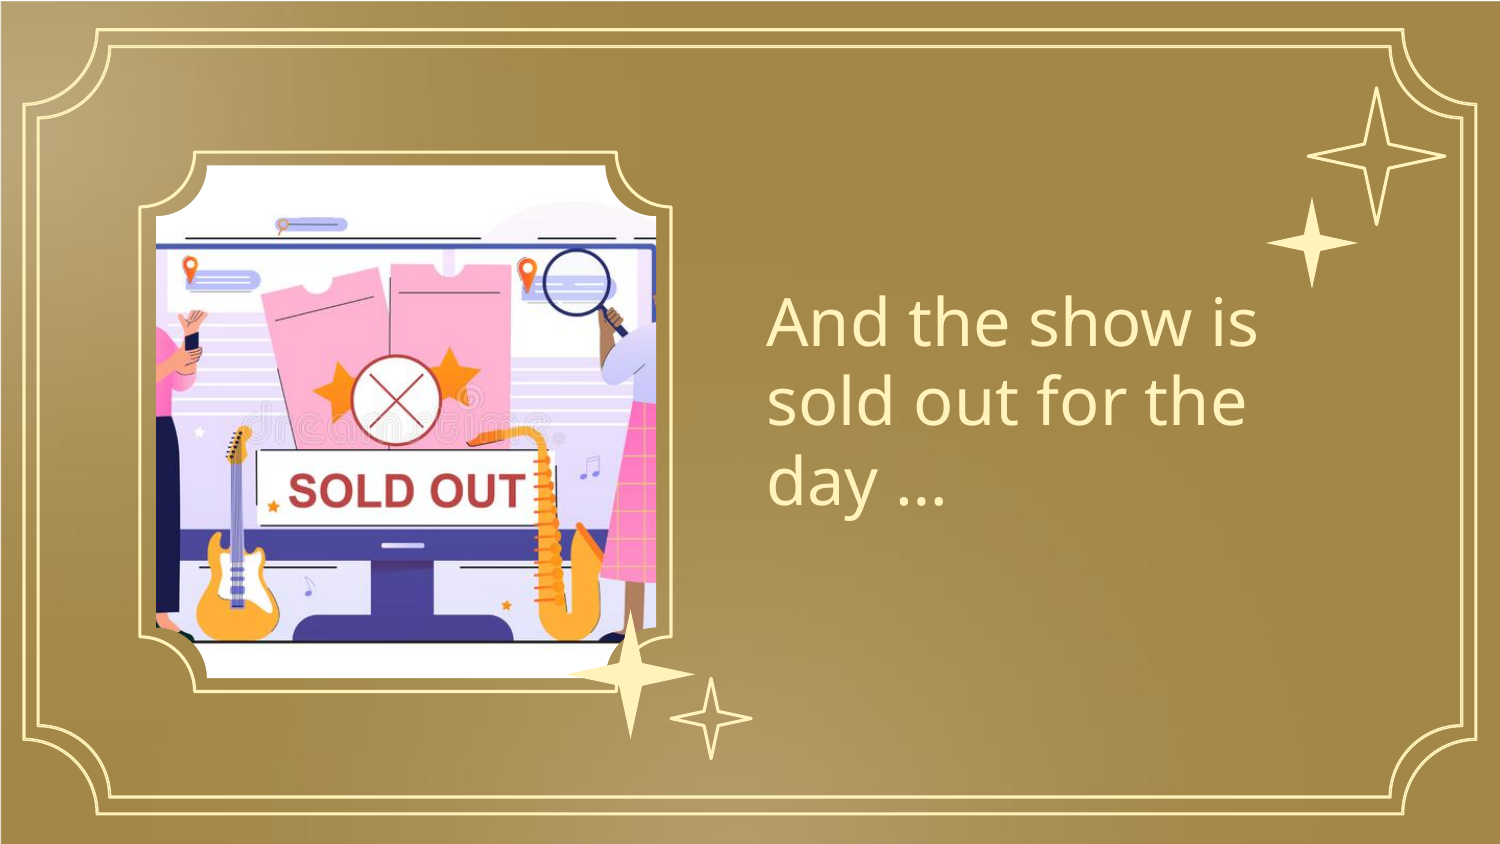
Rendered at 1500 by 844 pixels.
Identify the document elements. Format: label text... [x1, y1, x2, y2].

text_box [1265, 87, 1446, 290]
text_box [193, 152, 618, 163]
picture [2, 2, 1500, 844]
text_box [194, 688, 560, 692]
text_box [565, 609, 752, 759]
title And the show is sold out for the day … [751, 264, 1370, 580]
text_box [660, 205, 671, 607]
text_box [139, 205, 150, 638]
